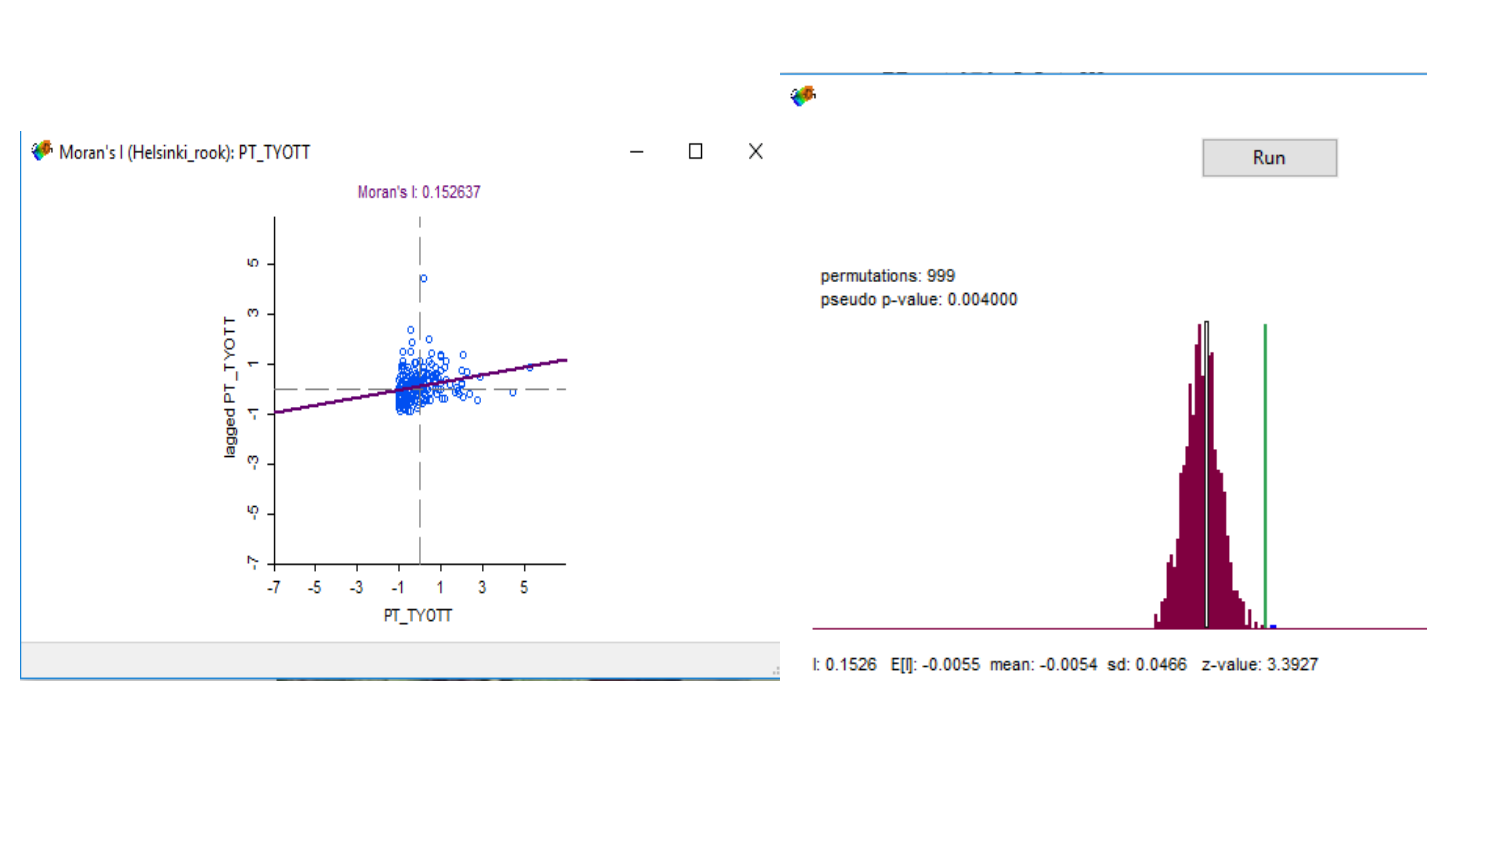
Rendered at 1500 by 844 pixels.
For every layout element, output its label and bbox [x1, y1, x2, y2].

picture [19, 72, 1427, 691]
